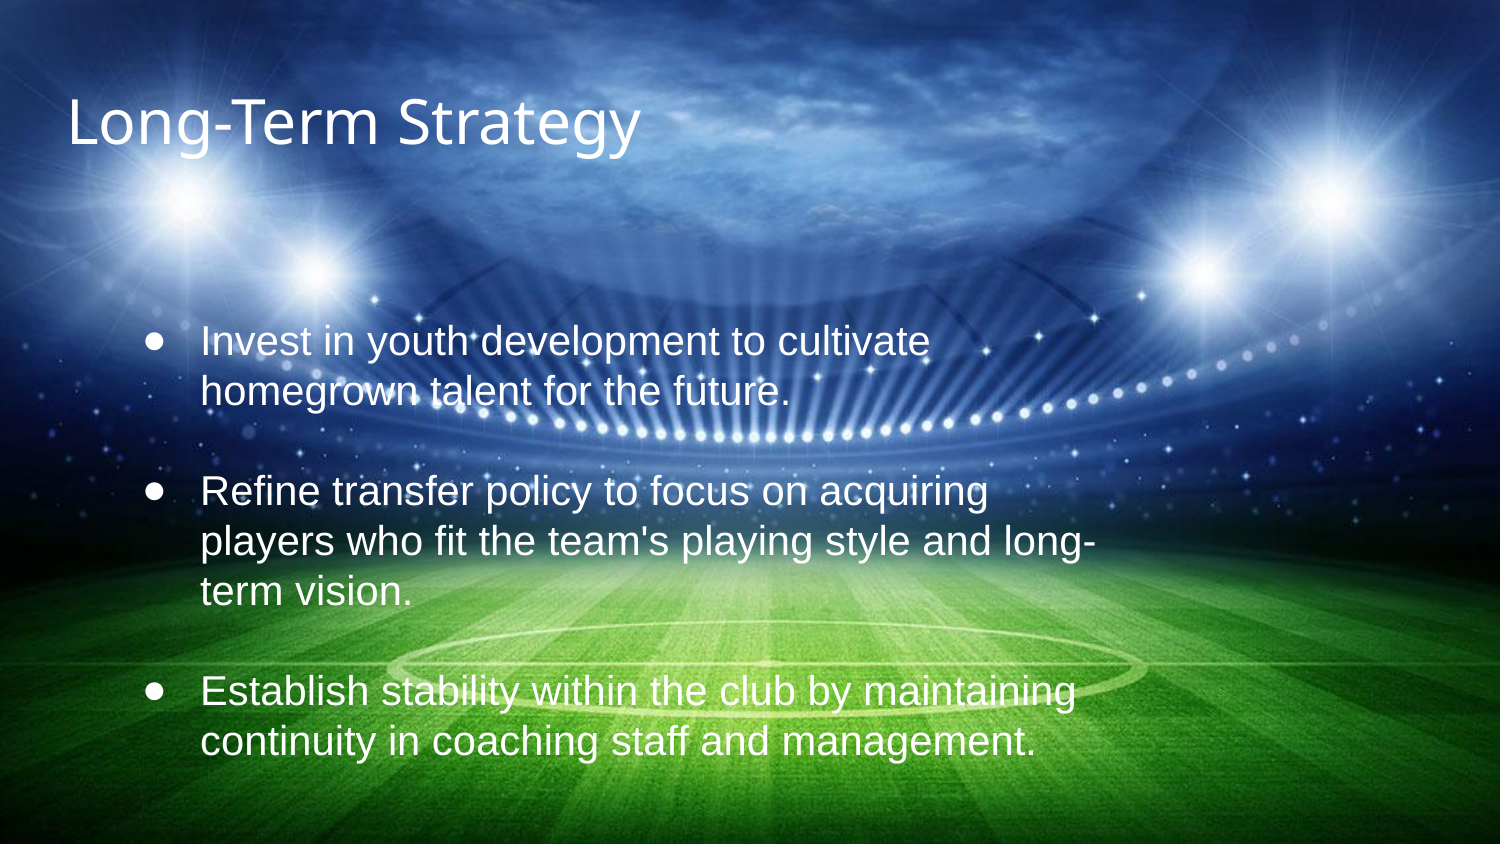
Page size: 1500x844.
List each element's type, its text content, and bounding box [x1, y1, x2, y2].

title Long-Term Strategy [51, 67, 1449, 167]
text_box Invest in youth development to cultivate homegrown talent for the future. Refine transfer policy to focus on acquiring players who fit the team's playing style and long-term vision. Establish stability within the club by maintaining continuity in coaching staff and management. [110, 298, 1118, 779]
picture [0, 0, 1500, 844]
